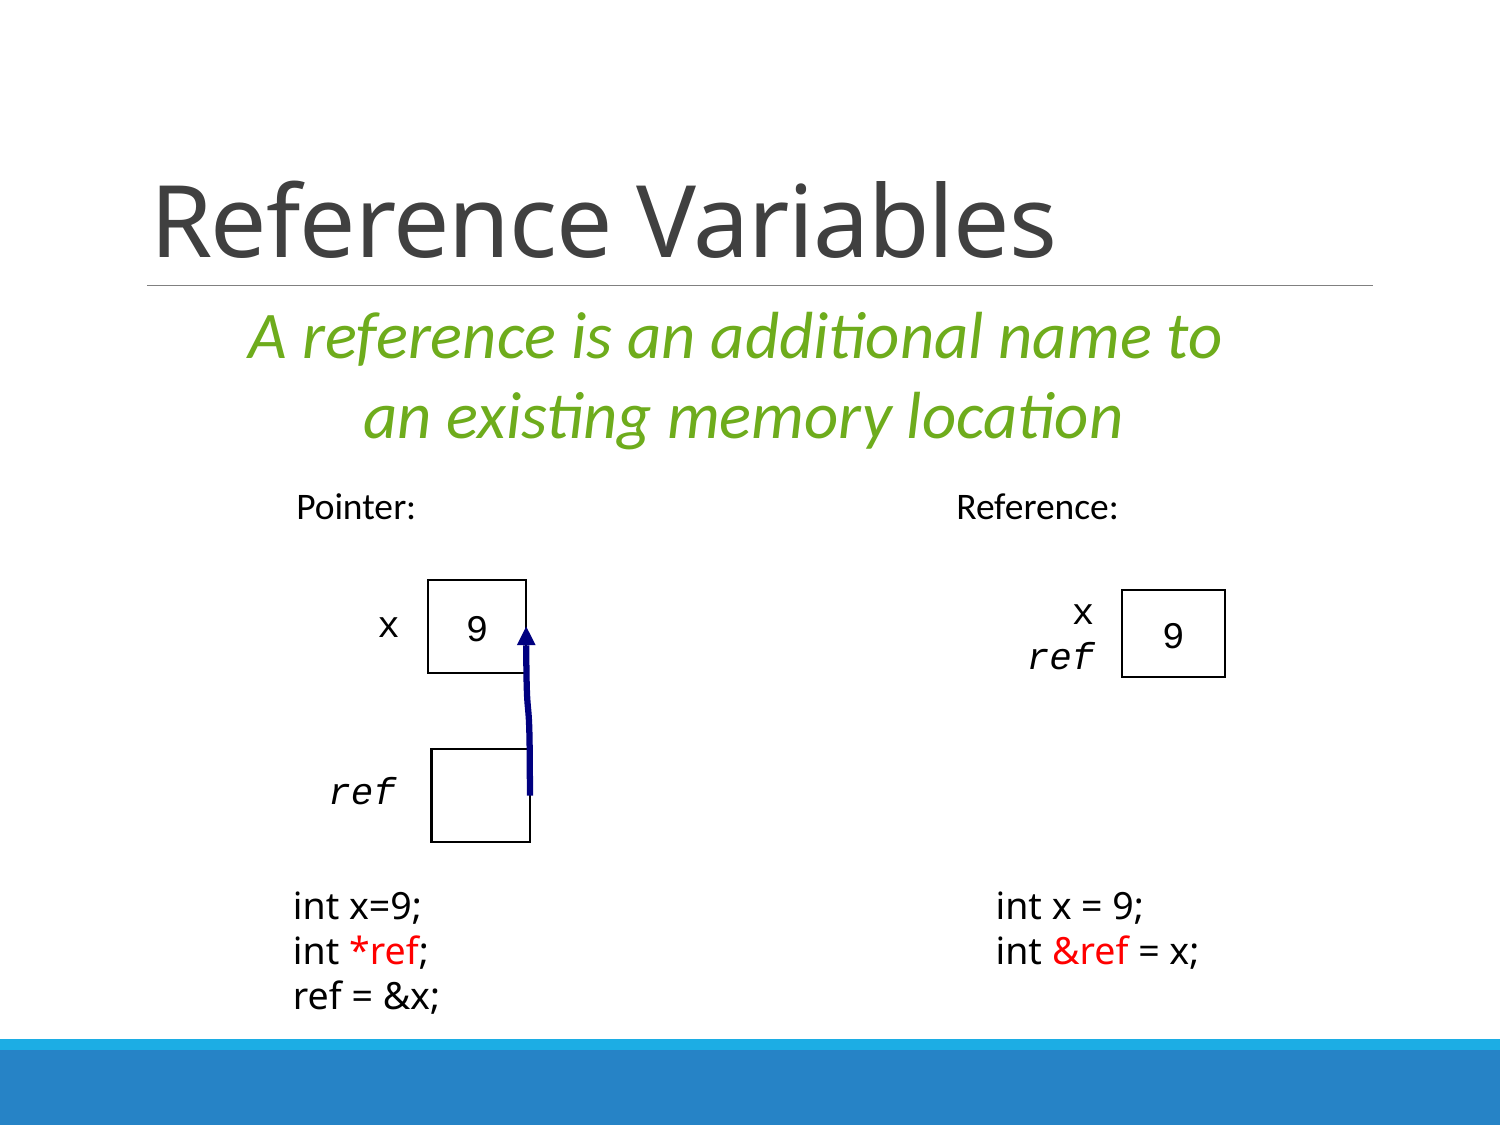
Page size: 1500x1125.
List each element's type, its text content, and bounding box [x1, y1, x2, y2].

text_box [914, 474, 1226, 696]
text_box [261, 474, 531, 843]
text_box int x = 9; int &ref = x; [980, 874, 1215, 980]
text_box A reference is an additional name to an existing memory location [99, 284, 1388, 459]
text_box int x=9; int *ref; ref = &x; [278, 874, 456, 1025]
title Reference Variables [135, 47, 1373, 284]
